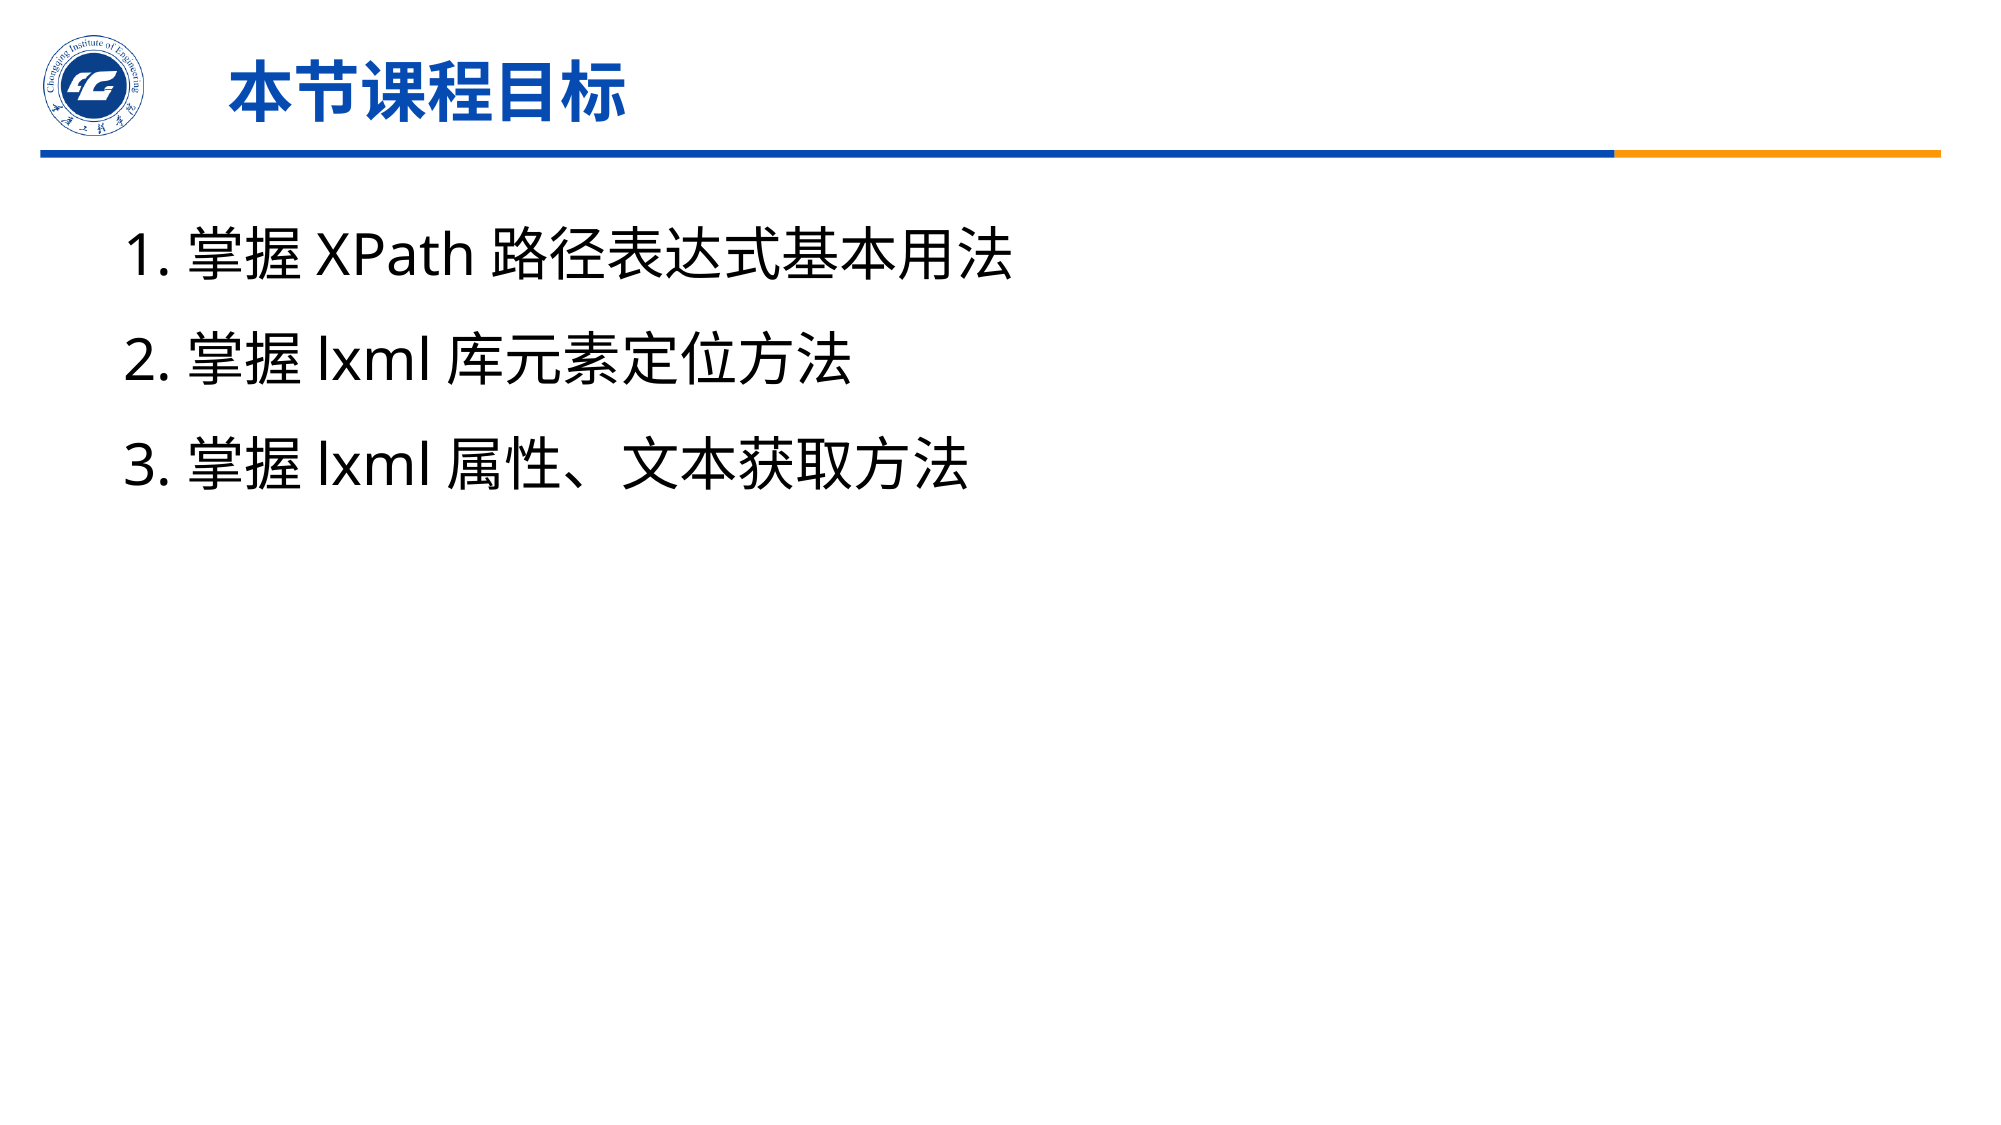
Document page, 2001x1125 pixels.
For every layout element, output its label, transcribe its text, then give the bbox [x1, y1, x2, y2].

picture [43, 35, 144, 136]
title 本节课程目标 [212, 46, 1837, 133]
text_box 1.掌握XPath路径表达式基本用法 2.掌握lxml库元素定位方法 3.掌握lxml属性、文本获取方法 [108, 175, 1938, 974]
